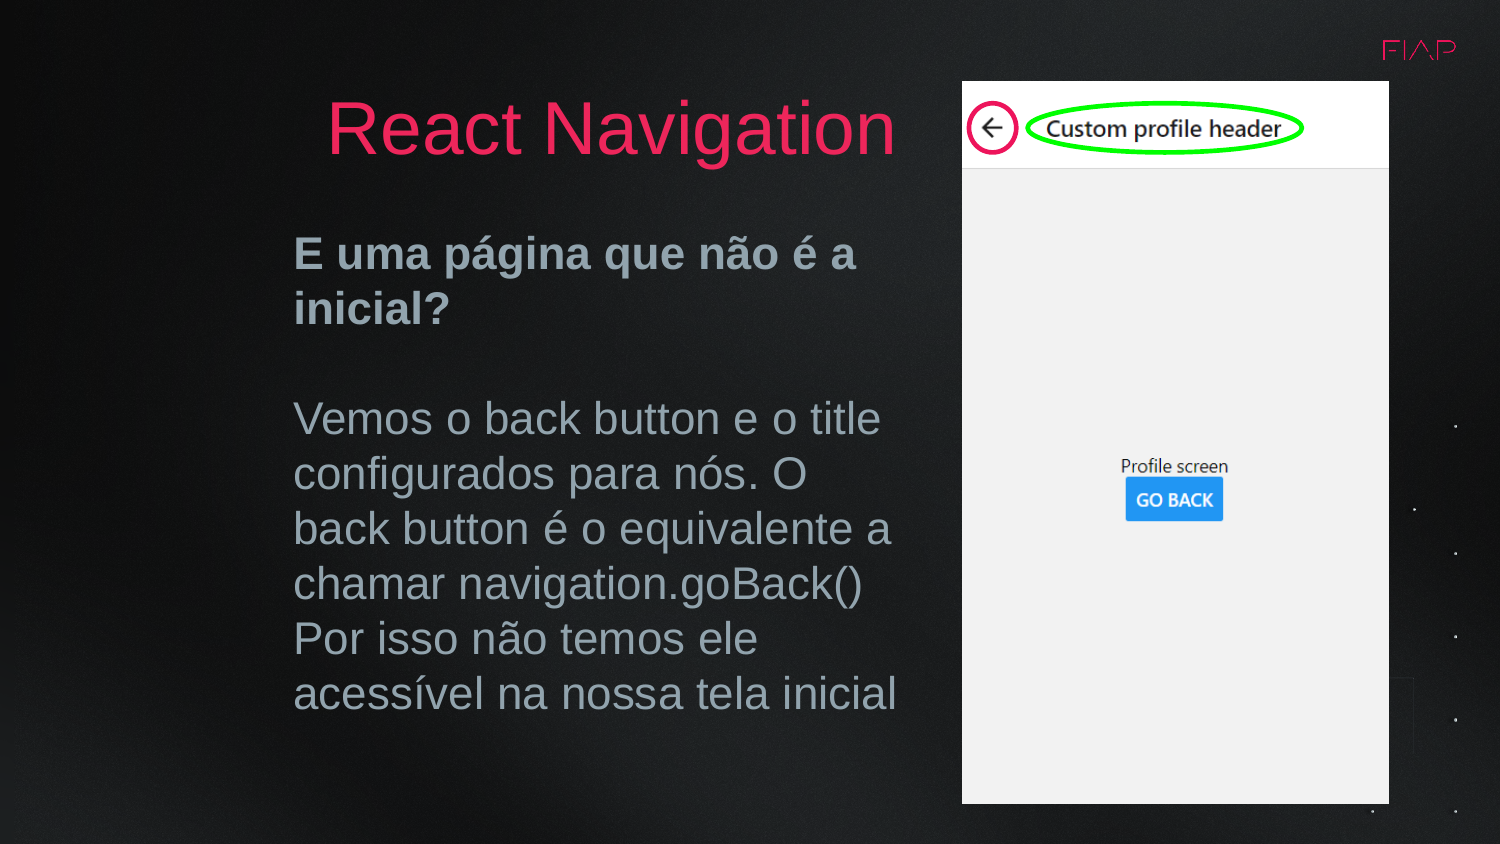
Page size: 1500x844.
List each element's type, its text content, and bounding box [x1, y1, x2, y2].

picture [0, 0, 1500, 844]
text_box E uma página que não é a inicial? Vemos o back button e o title configurados para nós. O back button é o equivalente a chamar navigation.goBack() Por isso não temos ele acessível na nossa tela inicial [278, 216, 928, 827]
text_box React Navigation [311, 72, 1126, 177]
